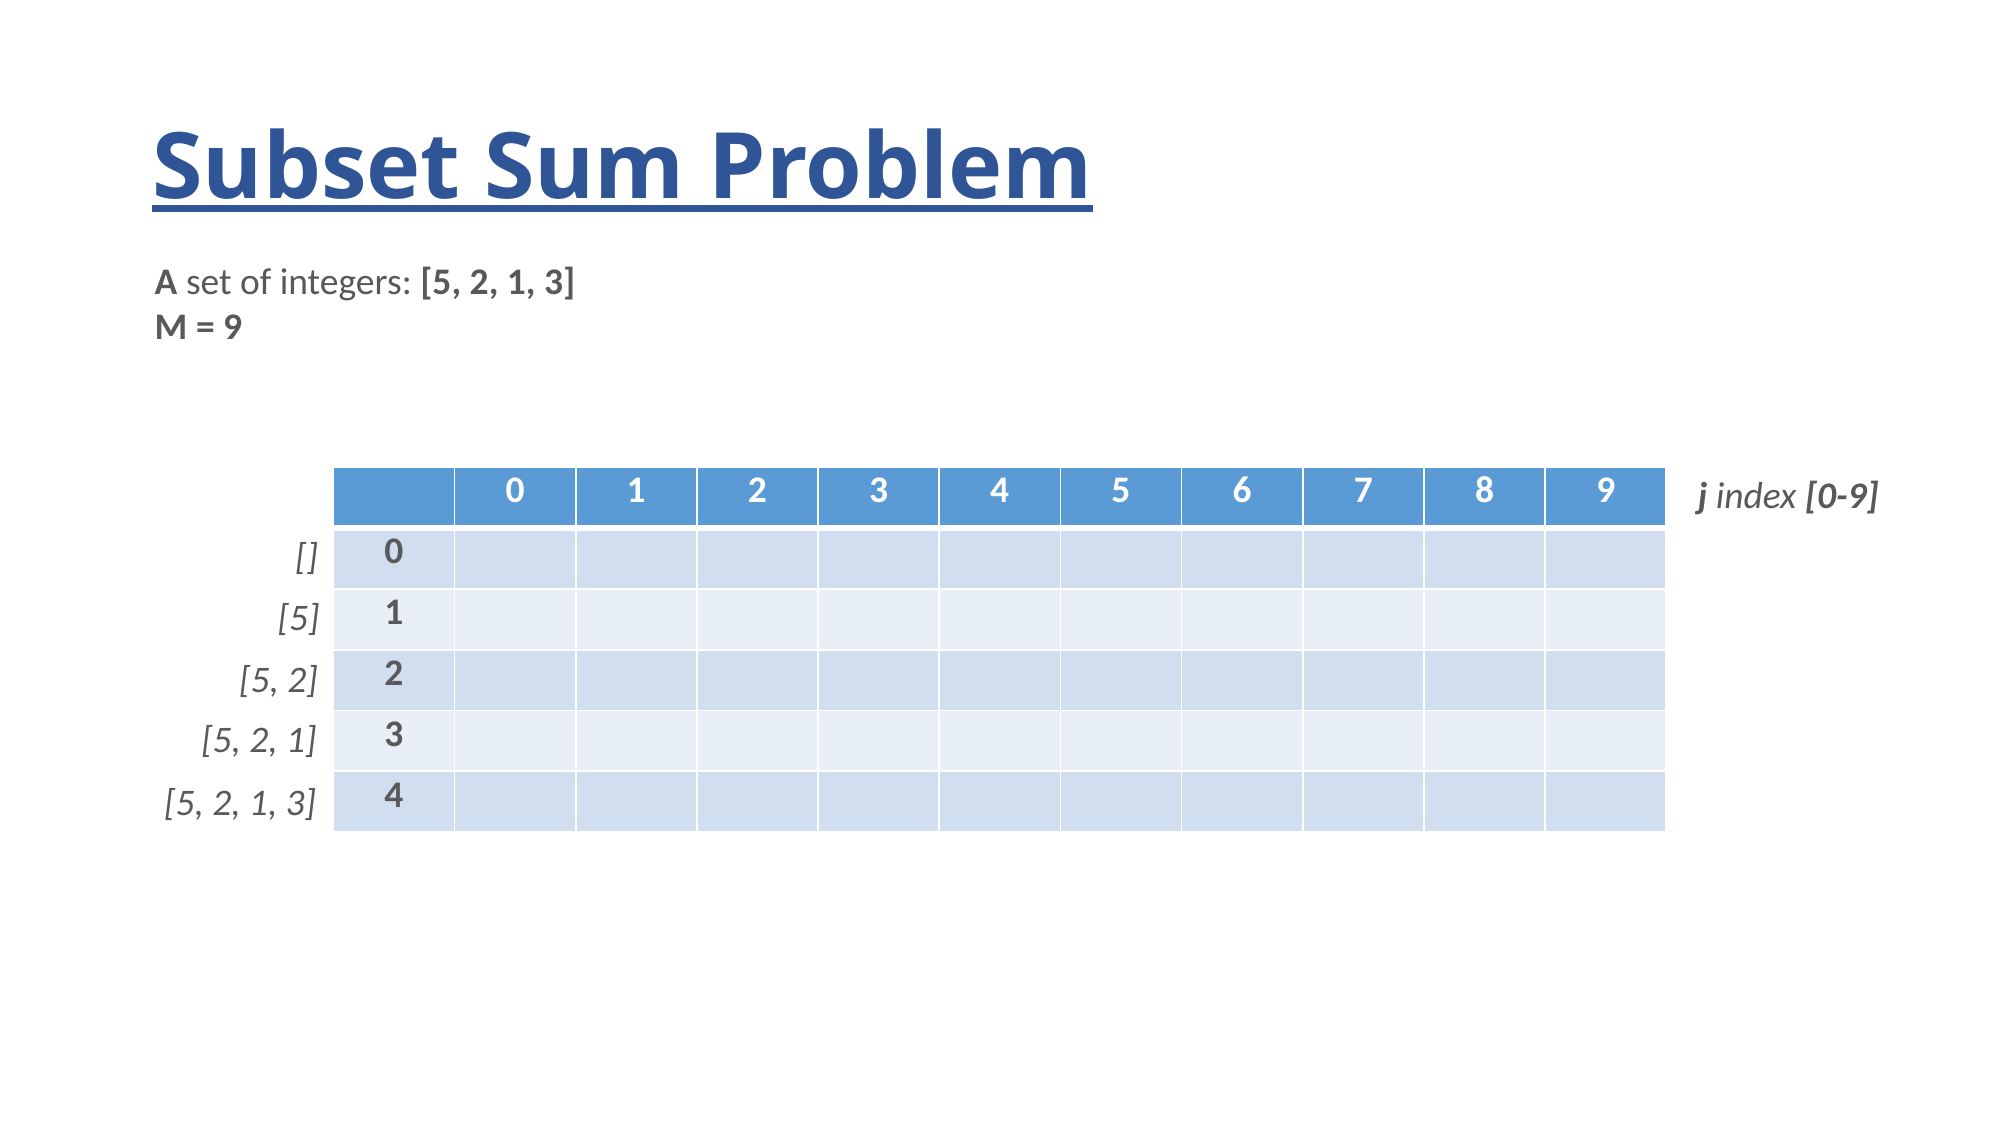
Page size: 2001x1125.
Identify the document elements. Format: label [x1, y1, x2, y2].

table_cell [819, 531, 938, 588]
table_cell [819, 590, 938, 649]
table_cell [334, 711, 454, 770]
table_cell [1304, 651, 1423, 710]
table_cell [1546, 531, 1665, 588]
table_cell [455, 531, 575, 588]
table_cell [698, 590, 817, 649]
table_cell [1546, 772, 1665, 831]
table_cell [698, 772, 817, 831]
table_header [1304, 468, 1423, 525]
table_cell [577, 590, 696, 649]
table_cell [1546, 711, 1665, 770]
table_cell [1425, 590, 1544, 649]
table_header [698, 468, 817, 525]
table_cell [940, 711, 1060, 770]
table_cell [1304, 711, 1423, 770]
table_cell [1425, 651, 1544, 710]
table_header [940, 468, 1060, 525]
table_cell [1061, 651, 1181, 710]
text_box [149, 770, 332, 831]
table_header [1182, 468, 1302, 525]
table_cell [1425, 772, 1544, 831]
text_box [262, 524, 335, 645]
table_cell [455, 772, 575, 831]
text_box [1637, 463, 1940, 524]
table_cell [940, 772, 1060, 831]
table_cell [577, 651, 696, 710]
table_cell [940, 651, 1060, 710]
table_header [1546, 468, 1665, 525]
text_box [139, 249, 591, 355]
table_cell [940, 590, 1060, 649]
table_cell [819, 772, 938, 831]
table_cell [1182, 772, 1302, 831]
table_cell [1182, 711, 1302, 770]
title [137, 59, 1863, 278]
table_header [334, 468, 454, 525]
table_cell [1304, 531, 1423, 588]
table_cell [334, 531, 454, 588]
table_cell [1304, 590, 1423, 649]
table_header [577, 468, 696, 525]
table_cell [698, 651, 817, 710]
table_cell [455, 590, 575, 649]
table_cell [334, 772, 454, 831]
table_cell [334, 590, 454, 649]
table_cell [819, 711, 938, 770]
table_header [819, 468, 938, 525]
table_cell [334, 651, 454, 710]
text_box [186, 648, 333, 768]
table_cell [698, 711, 817, 770]
table_cell [577, 772, 696, 831]
table_cell [1061, 772, 1181, 831]
table_cell [577, 711, 696, 770]
table_cell [1182, 651, 1302, 710]
table_cell [455, 711, 575, 770]
table_cell [455, 651, 575, 710]
table_cell [1061, 590, 1181, 649]
table_cell [698, 531, 817, 588]
table_cell [577, 531, 696, 588]
table_header [455, 468, 575, 525]
table_cell [1182, 590, 1302, 649]
table_cell [1182, 531, 1302, 588]
table_header [1061, 468, 1181, 525]
table_cell [1546, 651, 1665, 710]
table_cell [1425, 711, 1544, 770]
table_cell [1425, 531, 1544, 588]
table_header [1425, 468, 1544, 525]
table_cell [1061, 531, 1181, 588]
table_cell [940, 531, 1060, 588]
table_cell [819, 651, 938, 710]
table_cell [1546, 590, 1665, 649]
table_cell [1061, 711, 1181, 770]
table_cell [1304, 772, 1423, 831]
